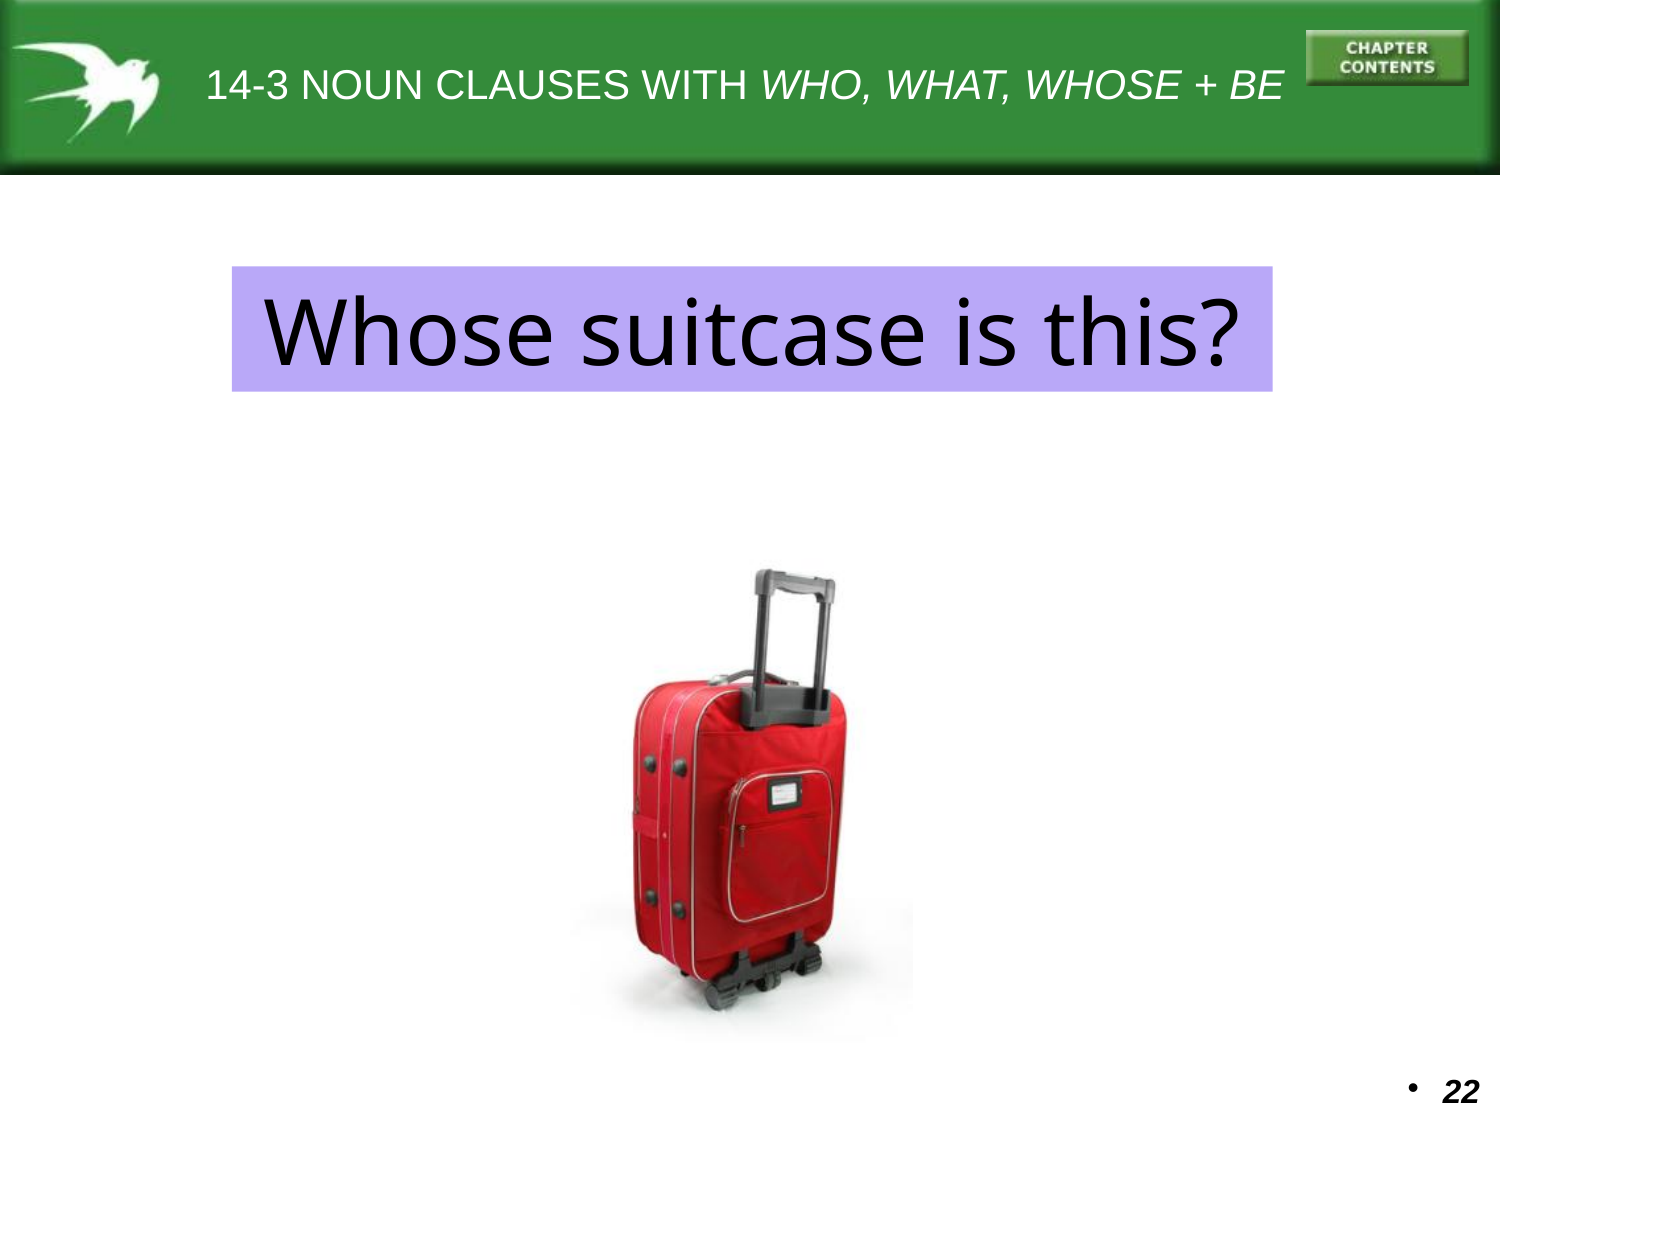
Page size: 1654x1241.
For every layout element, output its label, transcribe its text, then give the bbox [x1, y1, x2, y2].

picture [0, 0, 1500, 175]
text_box 14-3 NOUN CLAUSES WITH WHO, WHAT, WHOSE + BE [190, 50, 1363, 116]
text_box Whose suitcase is this? [231, 266, 1273, 392]
picture [569, 539, 914, 1053]
